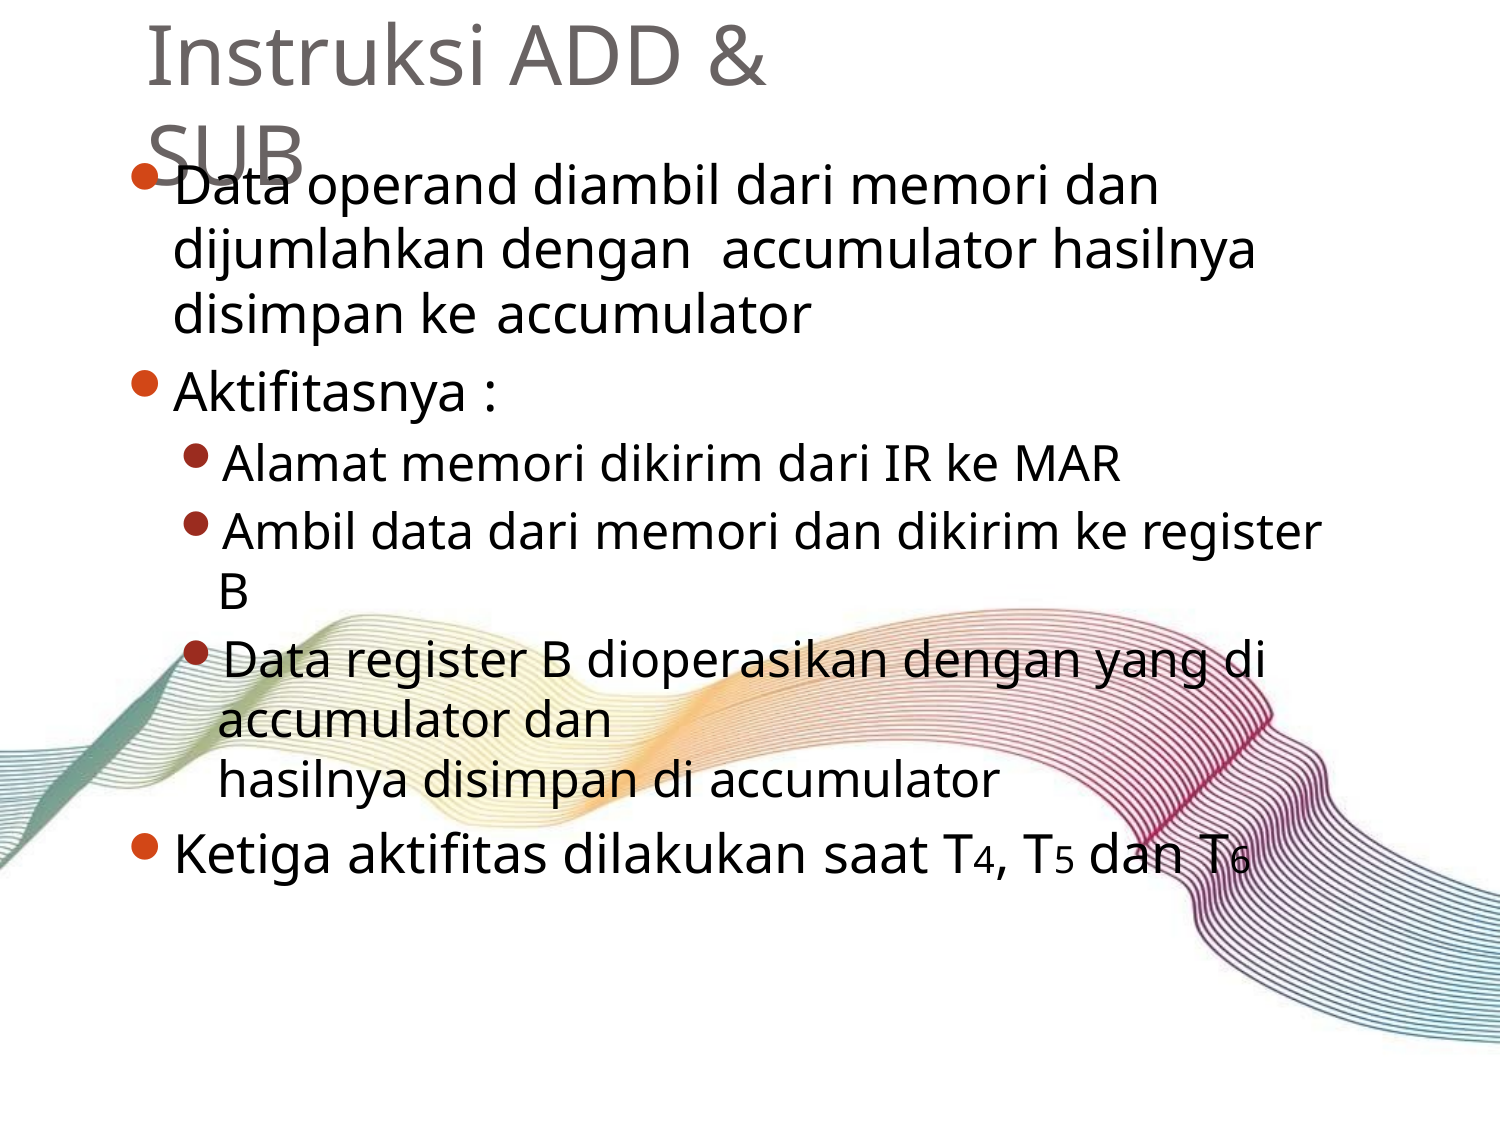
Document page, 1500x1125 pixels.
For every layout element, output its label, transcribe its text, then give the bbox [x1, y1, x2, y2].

text_box Data operand diambil dari memori dan dijumlahkan dengan accumulator hasilnya disimpan ke accumulator Aktifitasnya : Alamat memori dikirim dari IR ke MAR Ambil data dari memori dan dikirim ke register B Data register B dioperasikan dengan yang di accumulator dan hasilnya disimpan di accumulator Ketiga aktifitas dilakukan saat T4, T5 dan T6 [125, 147, 1336, 885]
picture [0, 0, 1500, 1125]
title Instruksi ADD & SUB [144, 0, 869, 147]
